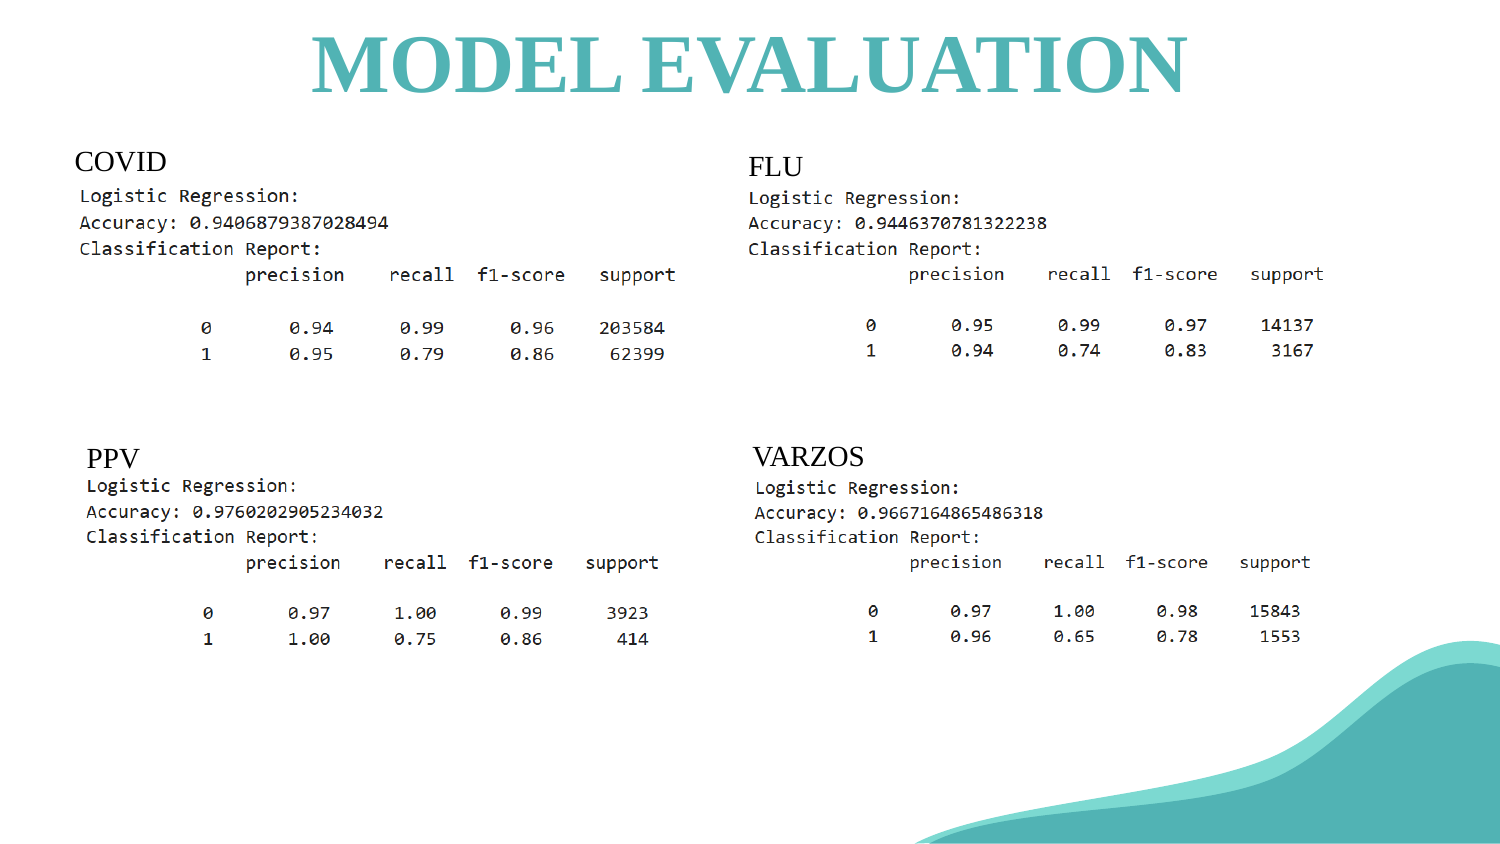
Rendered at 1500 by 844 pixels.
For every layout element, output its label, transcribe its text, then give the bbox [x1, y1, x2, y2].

title MODEL EVALUATION [117, 0, 1383, 71]
text_box FLU [733, 139, 1500, 190]
picture [79, 472, 678, 664]
text_box VARZOS [737, 430, 1500, 480]
picture [749, 472, 1319, 660]
text_box COVID [59, 134, 827, 185]
picture [737, 181, 1335, 374]
text_box PPV [71, 432, 744, 482]
picture [65, 180, 691, 375]
